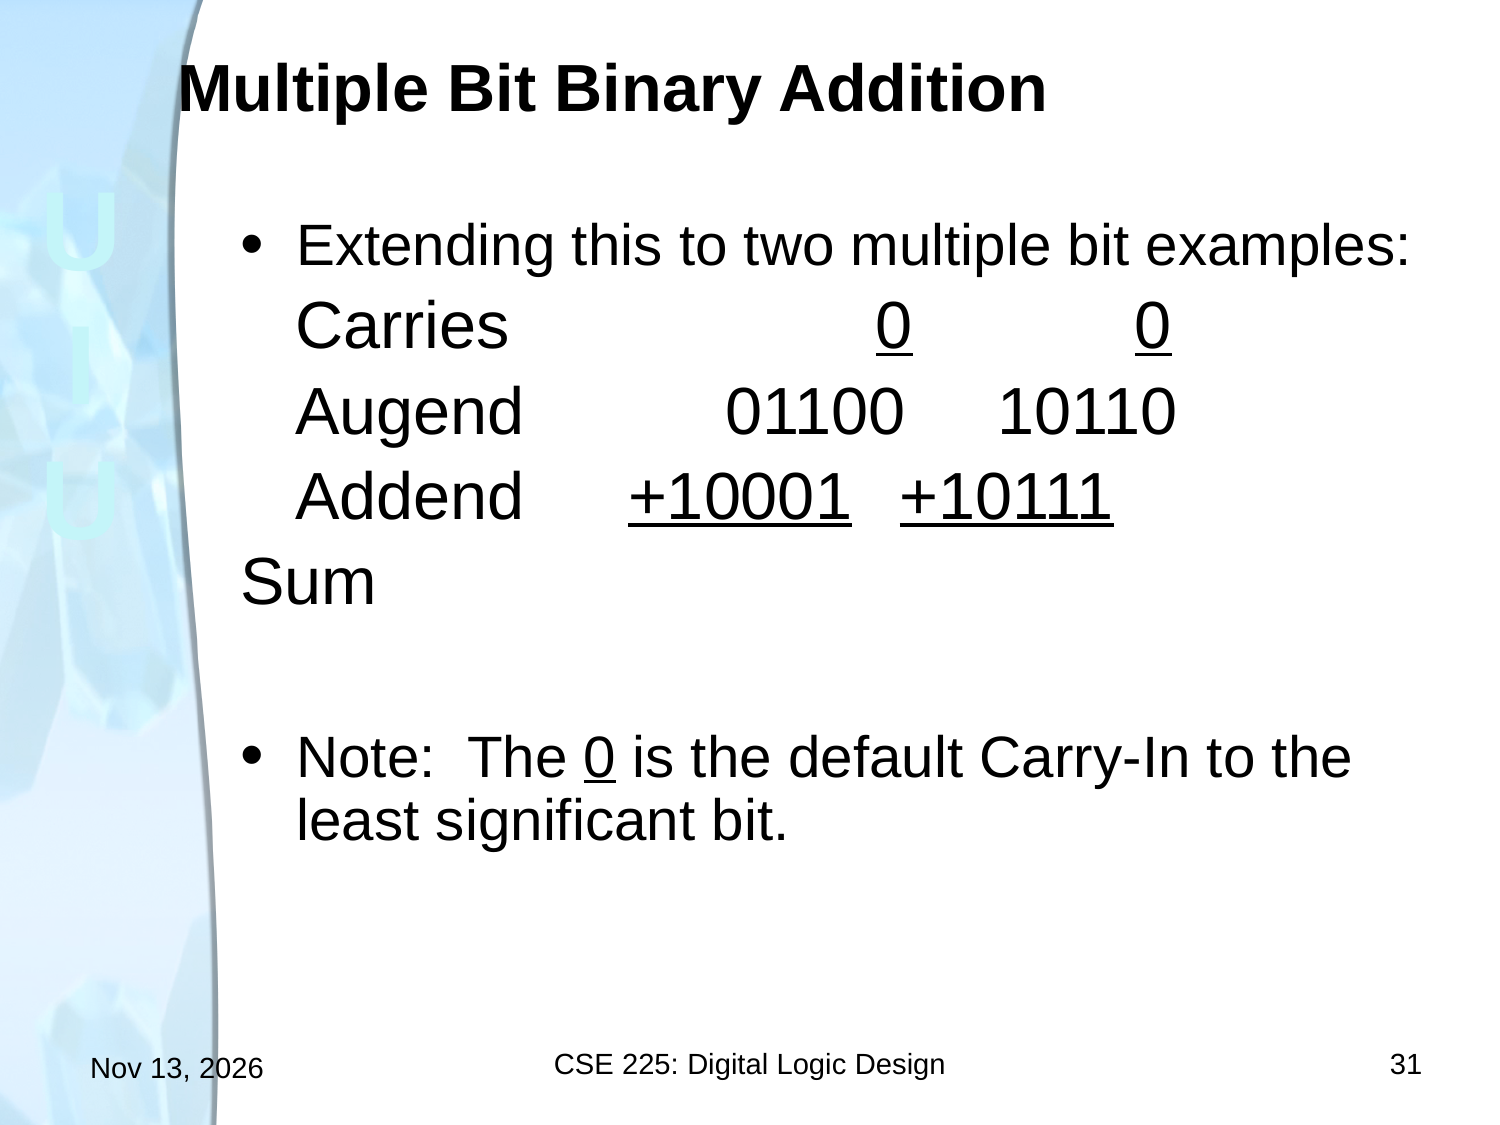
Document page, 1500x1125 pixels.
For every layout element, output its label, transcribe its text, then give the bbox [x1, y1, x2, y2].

title Multiple Bit Binary Addition [162, 37, 1300, 175]
slide_number 30-Sep-13 [75, 1041, 425, 1121]
slide_number 31 [1087, 1037, 1438, 1116]
picture [0, 0, 1500, 1125]
list Extending this to two multiple bit examples: Carries 0 0 Augend 01100 10110 Addend +10001 +10111 Sum Note: The 0 is the default Carry-In to the least significant bit. [225, 207, 1444, 975]
footer CSE 225: Digital Logic Design [450, 1037, 1050, 1116]
